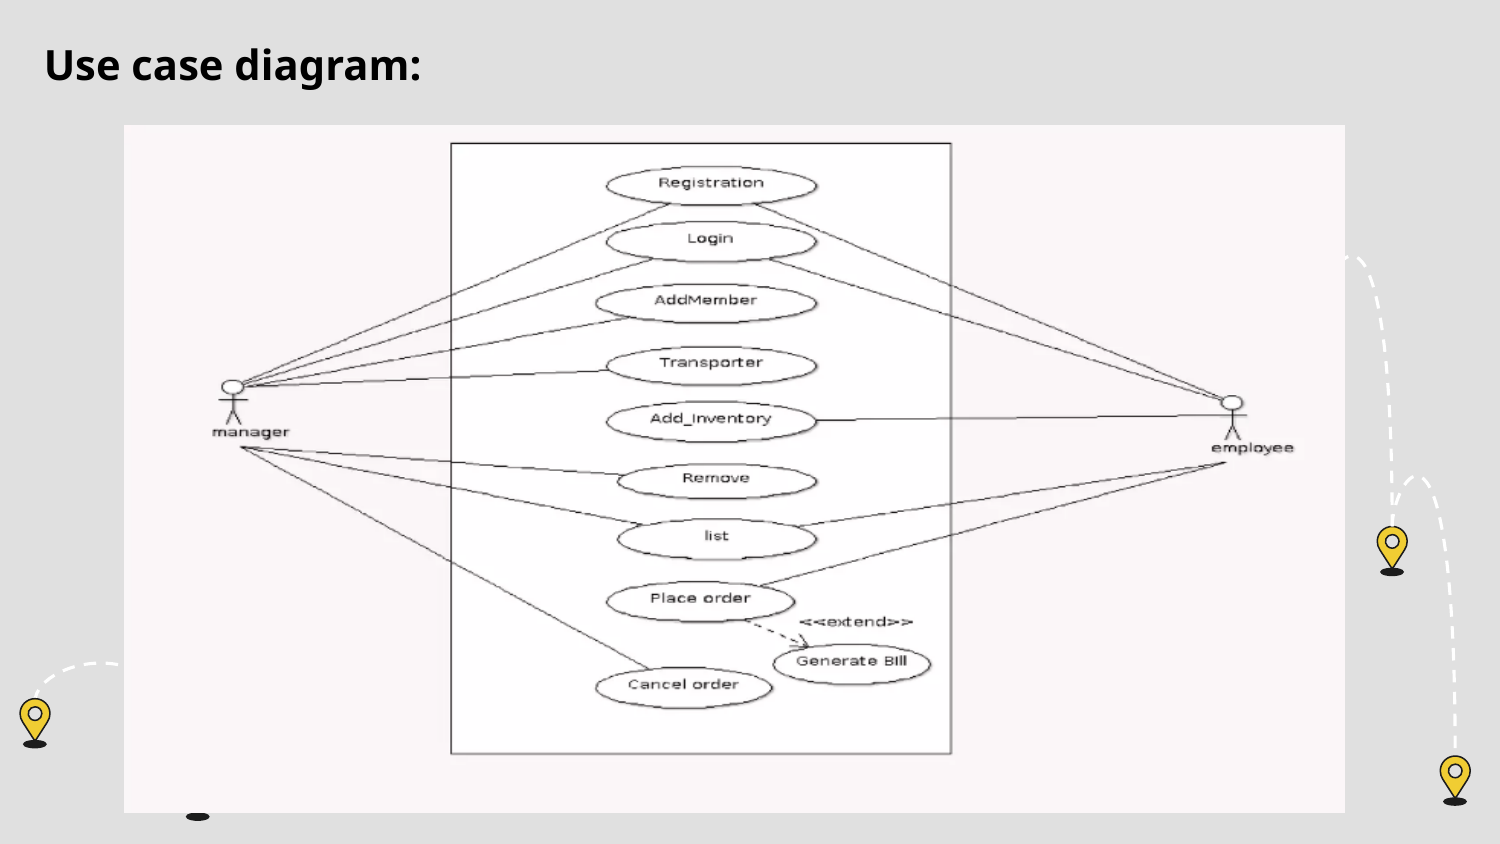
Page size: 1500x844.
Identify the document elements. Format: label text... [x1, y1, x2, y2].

picture [124, 125, 1345, 813]
text_box Use case diagram: [26, 31, 439, 97]
